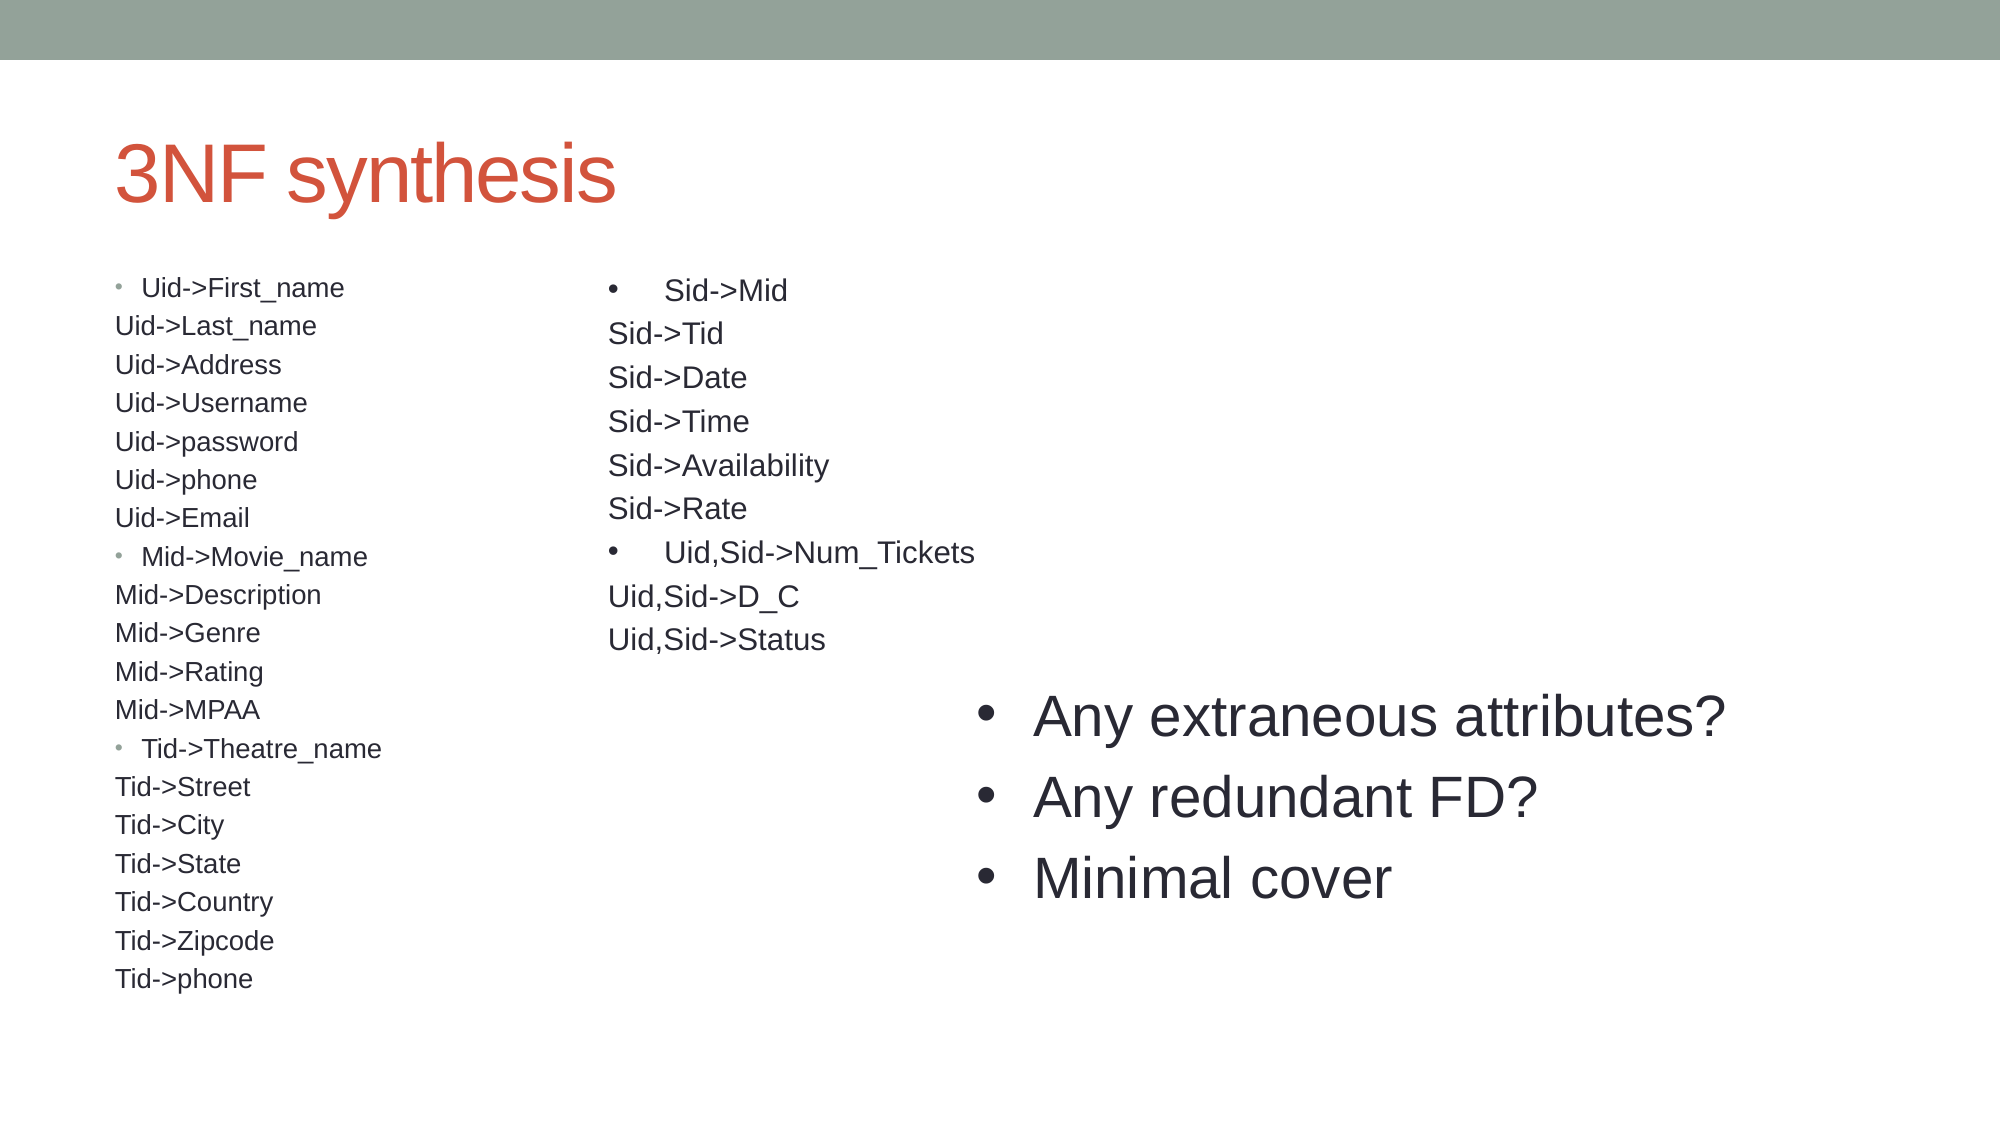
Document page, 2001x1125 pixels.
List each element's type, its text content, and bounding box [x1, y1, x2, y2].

list Uid->First_name Uid->Last_name Uid->Address Uid->Username Uid->password Uid->phone Uid->Email Mid->Movie_name Mid->Description Mid->Genre Mid->Rating Mid->MPAA Tid->Theatre_name Tid->Street Tid->City Tid->State Tid->Country Tid->Zipcode Tid->phone [99, 262, 592, 1005]
text_box Any extraneous attributes? Any redundant FD? Minimal cover [961, 262, 1948, 1005]
title 3NF synthesis [99, 87, 1900, 250]
text_box Sid->Mid Sid->Tid Sid->Date Sid->Time Sid->Availability Sid->Rate Uid,Sid->Num_Tickets Uid,Sid->D_C Uid,Sid->Status [592, 262, 961, 1005]
